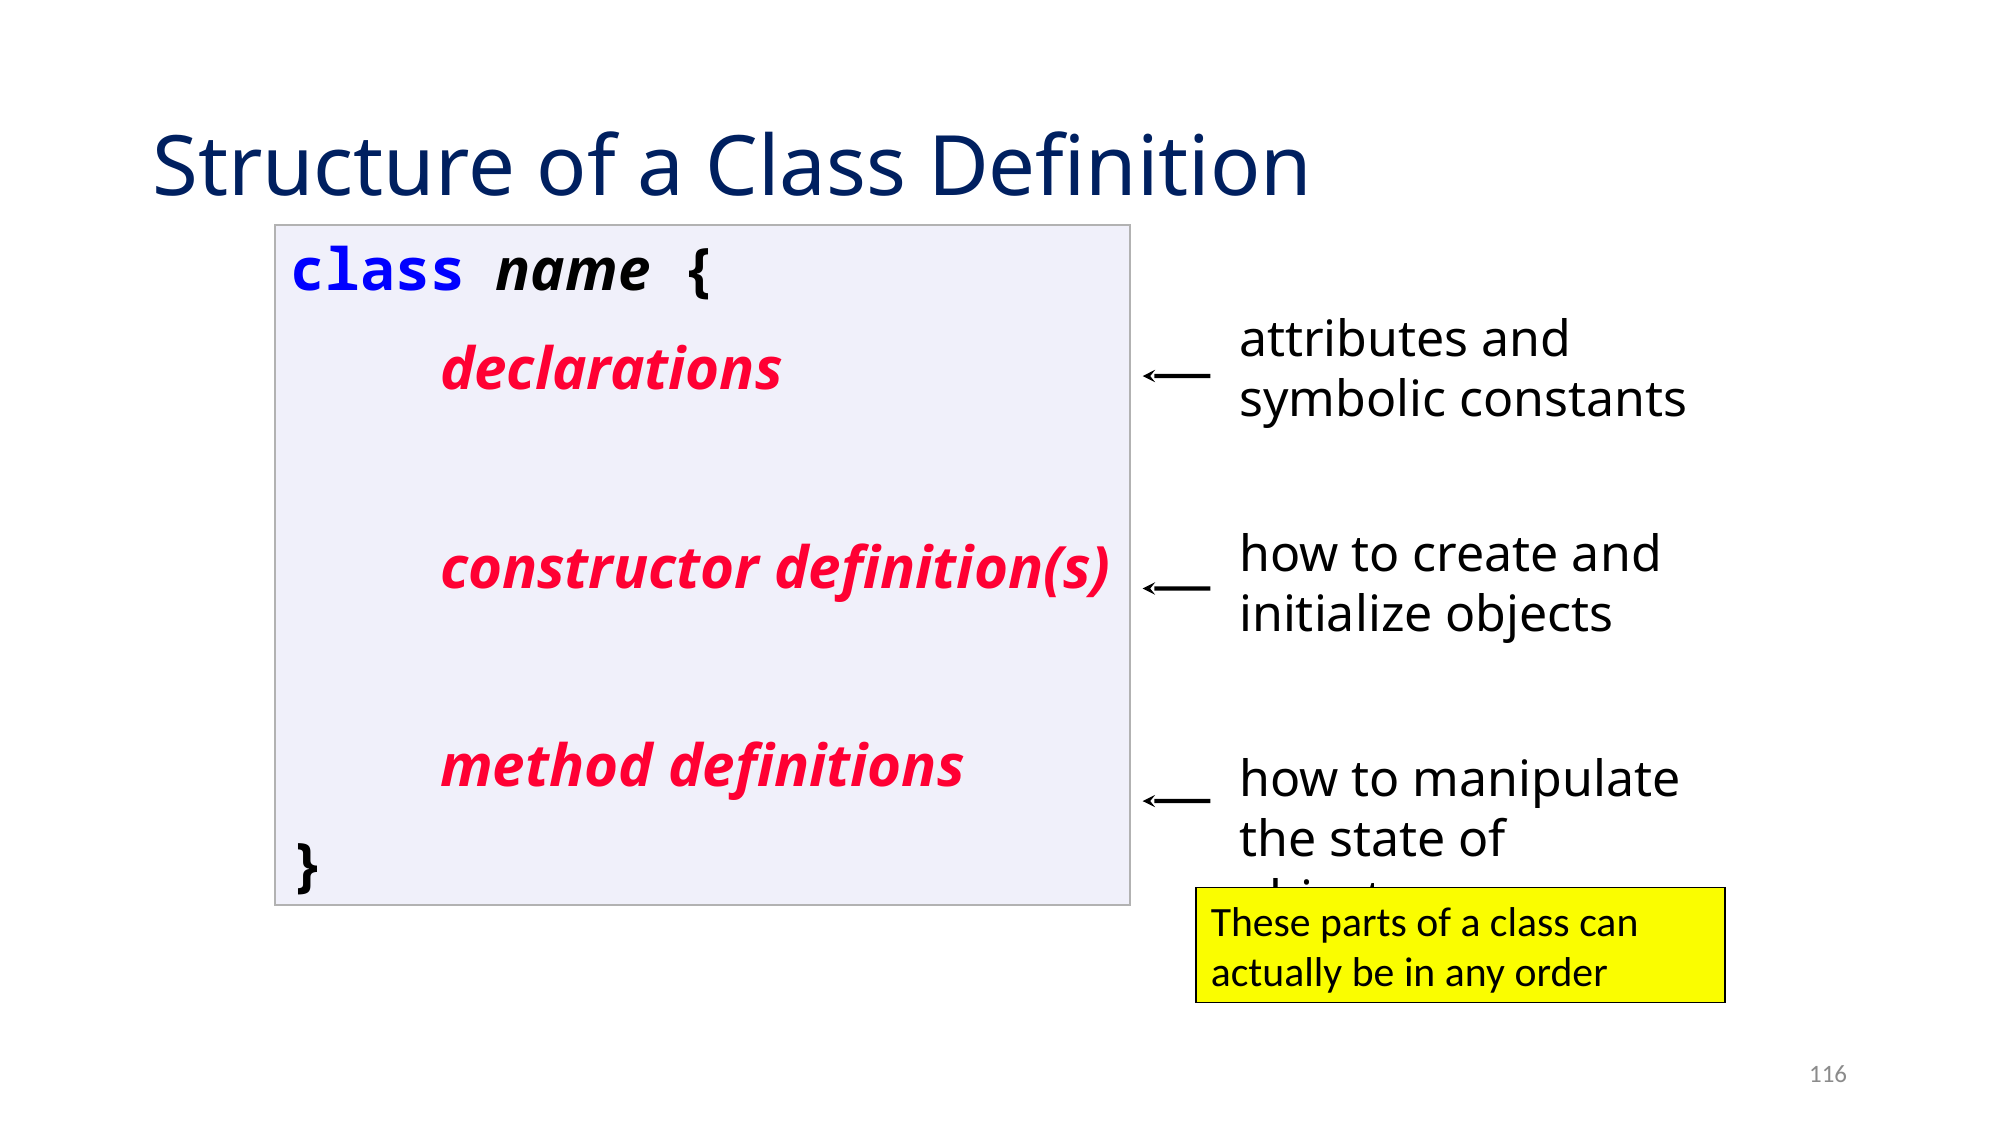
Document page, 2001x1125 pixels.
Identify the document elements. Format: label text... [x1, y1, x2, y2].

text_box how to create and initialize objects [1223, 513, 1713, 649]
text_box These parts of a class can actually be in any order [1195, 887, 1725, 1003]
text_box [1142, 582, 1156, 595]
slide_number 116 [1412, 1042, 1863, 1103]
title Structure of a Class Definition [137, 59, 1863, 278]
text_box [1142, 369, 1156, 383]
text_box how to manipulate the state of objects [1223, 738, 1700, 887]
text_box class name { declarations constructor definition(s) method definitions } [274, 224, 1131, 905]
text_box [1142, 794, 1156, 808]
text_box attributes and symbolic constants [1223, 298, 1713, 434]
